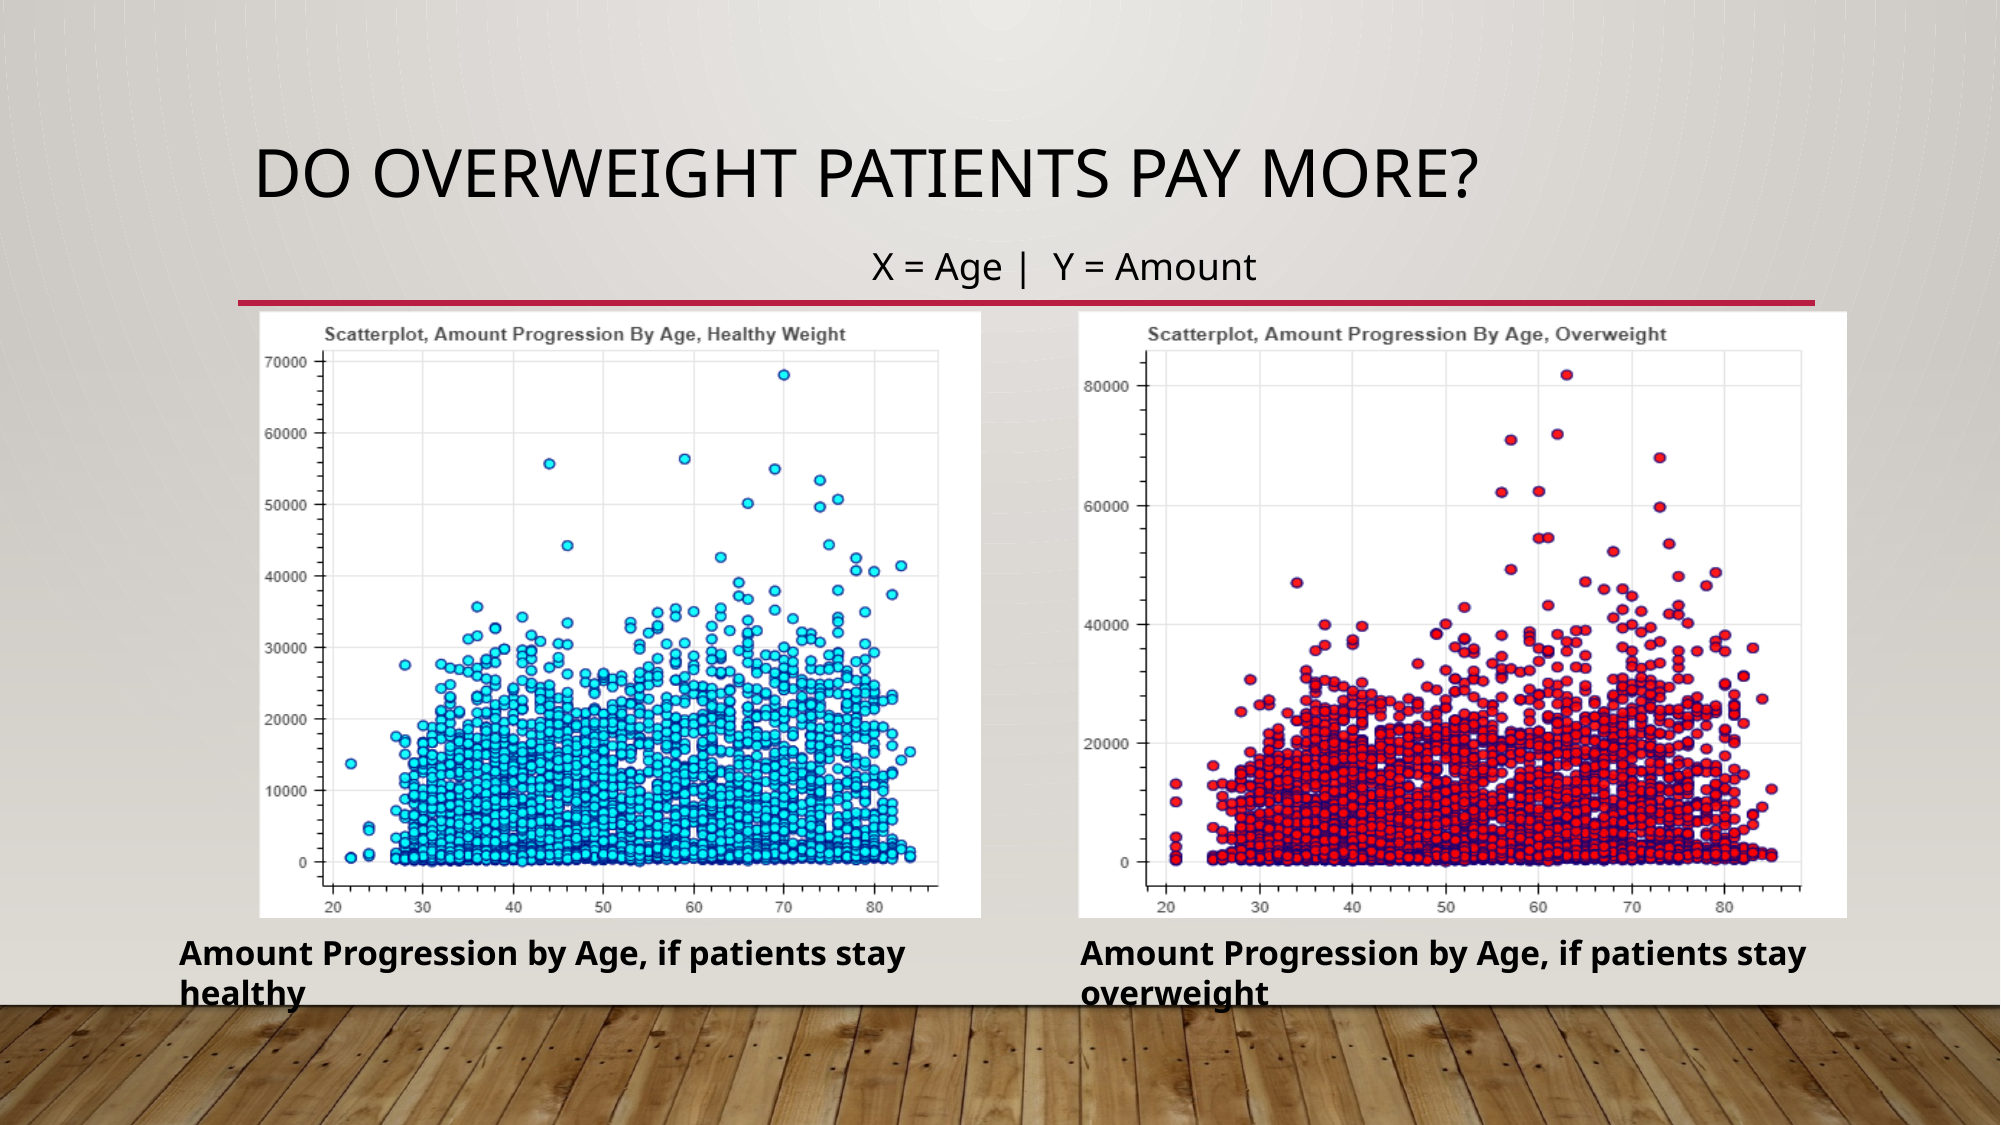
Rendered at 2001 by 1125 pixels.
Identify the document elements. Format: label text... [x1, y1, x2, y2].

text_box Amount Progression by Age, if patients stay overweight [1065, 925, 1963, 1065]
text_box Amount Progression by Age, if patients stay healthy [164, 925, 1011, 1065]
picture [259, 311, 981, 918]
picture [0, 1005, 2000, 1125]
title do overweight patients pay more? [238, 131, 1814, 305]
picture [1078, 311, 1847, 918]
text_box X = Age | Y = Amount [857, 235, 1845, 341]
